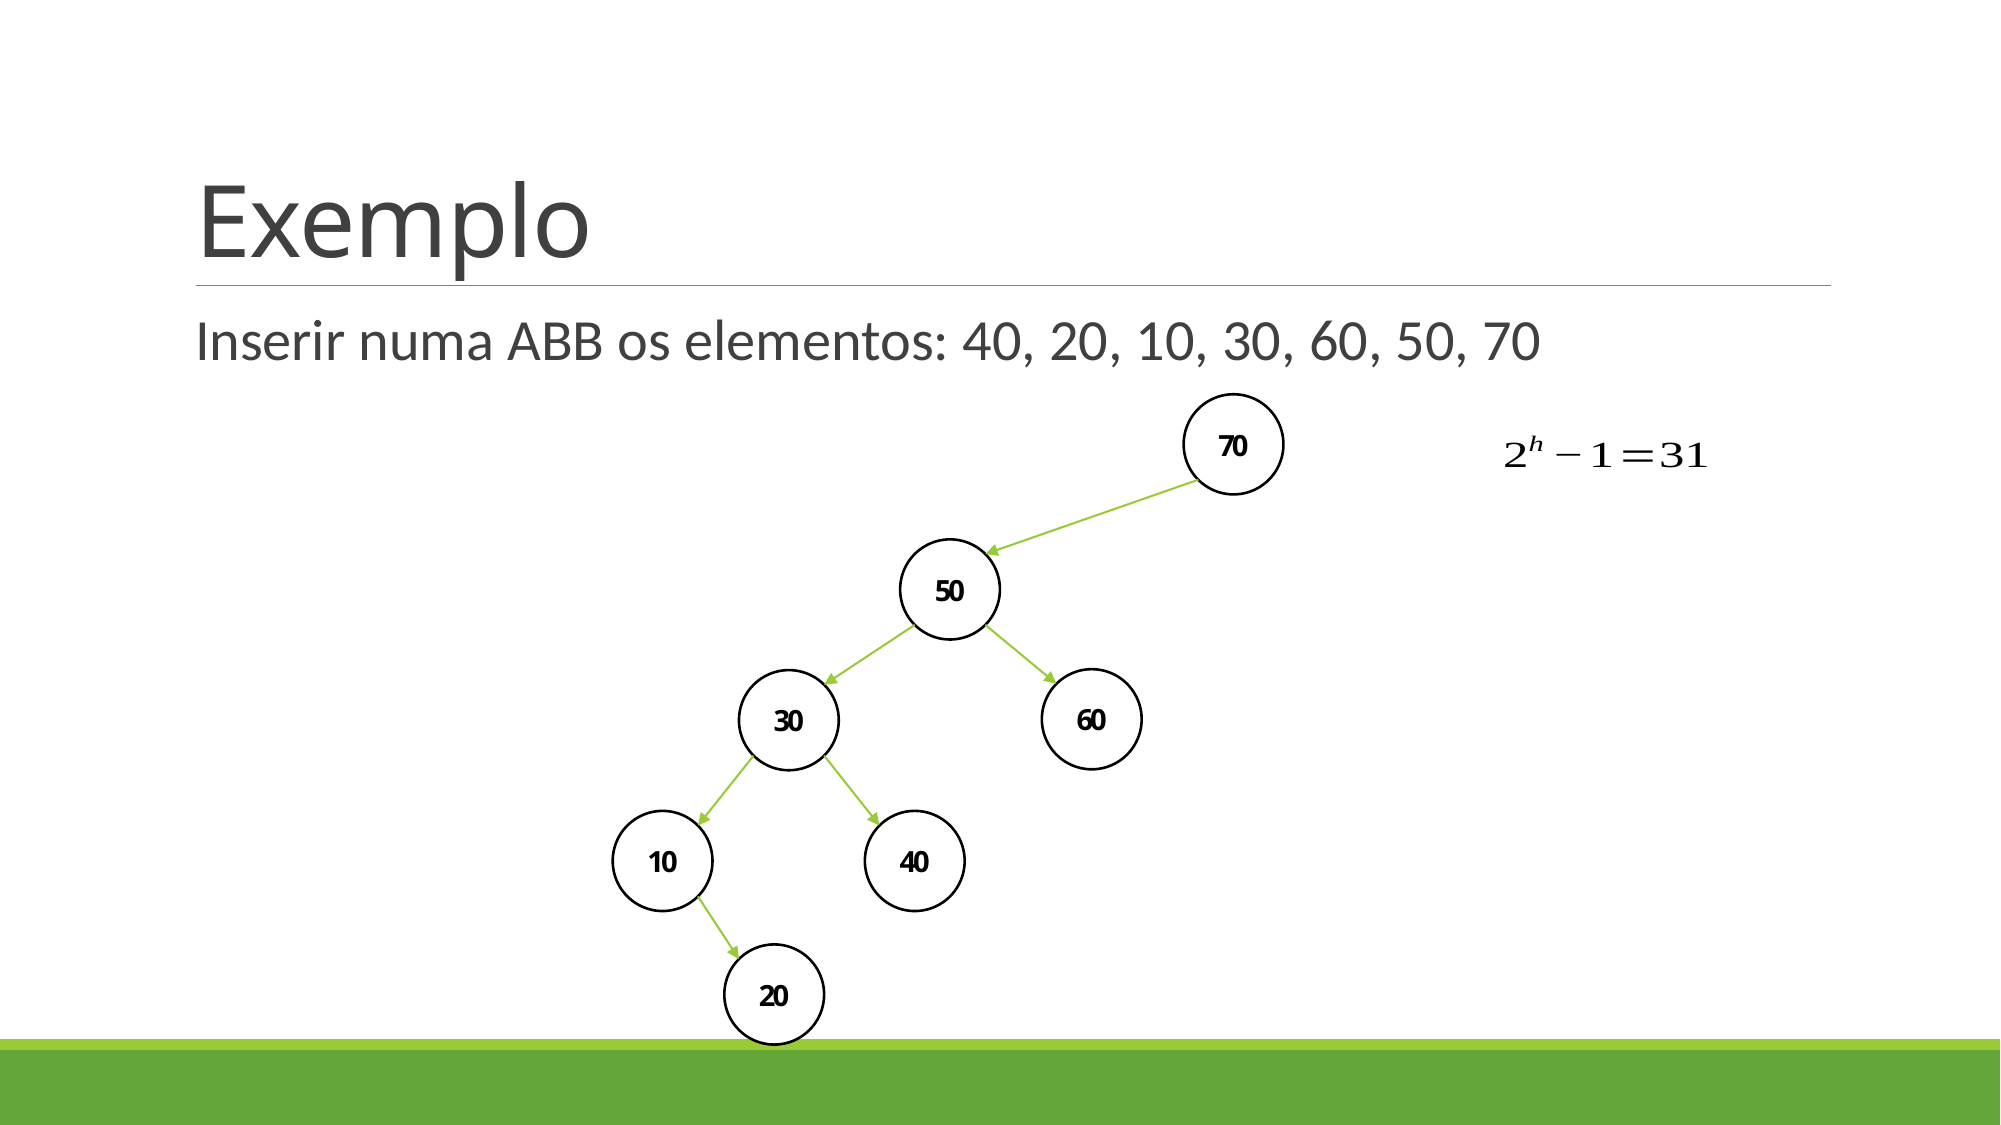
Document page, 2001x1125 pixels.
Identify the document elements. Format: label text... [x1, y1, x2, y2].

text_box 70 [1182, 392, 1285, 496]
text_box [823, 755, 880, 827]
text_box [984, 479, 1199, 555]
list Inserir numa ABB os elementos: 40, 20, 10, 30, 60, 50, 70 [180, 302, 1830, 963]
title Exemplo [180, 47, 1830, 285]
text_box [823, 624, 916, 686]
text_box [697, 895, 740, 960]
text_box 20 [723, 943, 826, 1046]
text_box 10 [611, 809, 714, 913]
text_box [984, 624, 1058, 685]
text_box 50 [898, 538, 1002, 641]
text_box 30 [737, 668, 841, 772]
text_box 40 [863, 809, 966, 913]
text_box 60 [1040, 667, 1143, 771]
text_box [697, 755, 755, 827]
